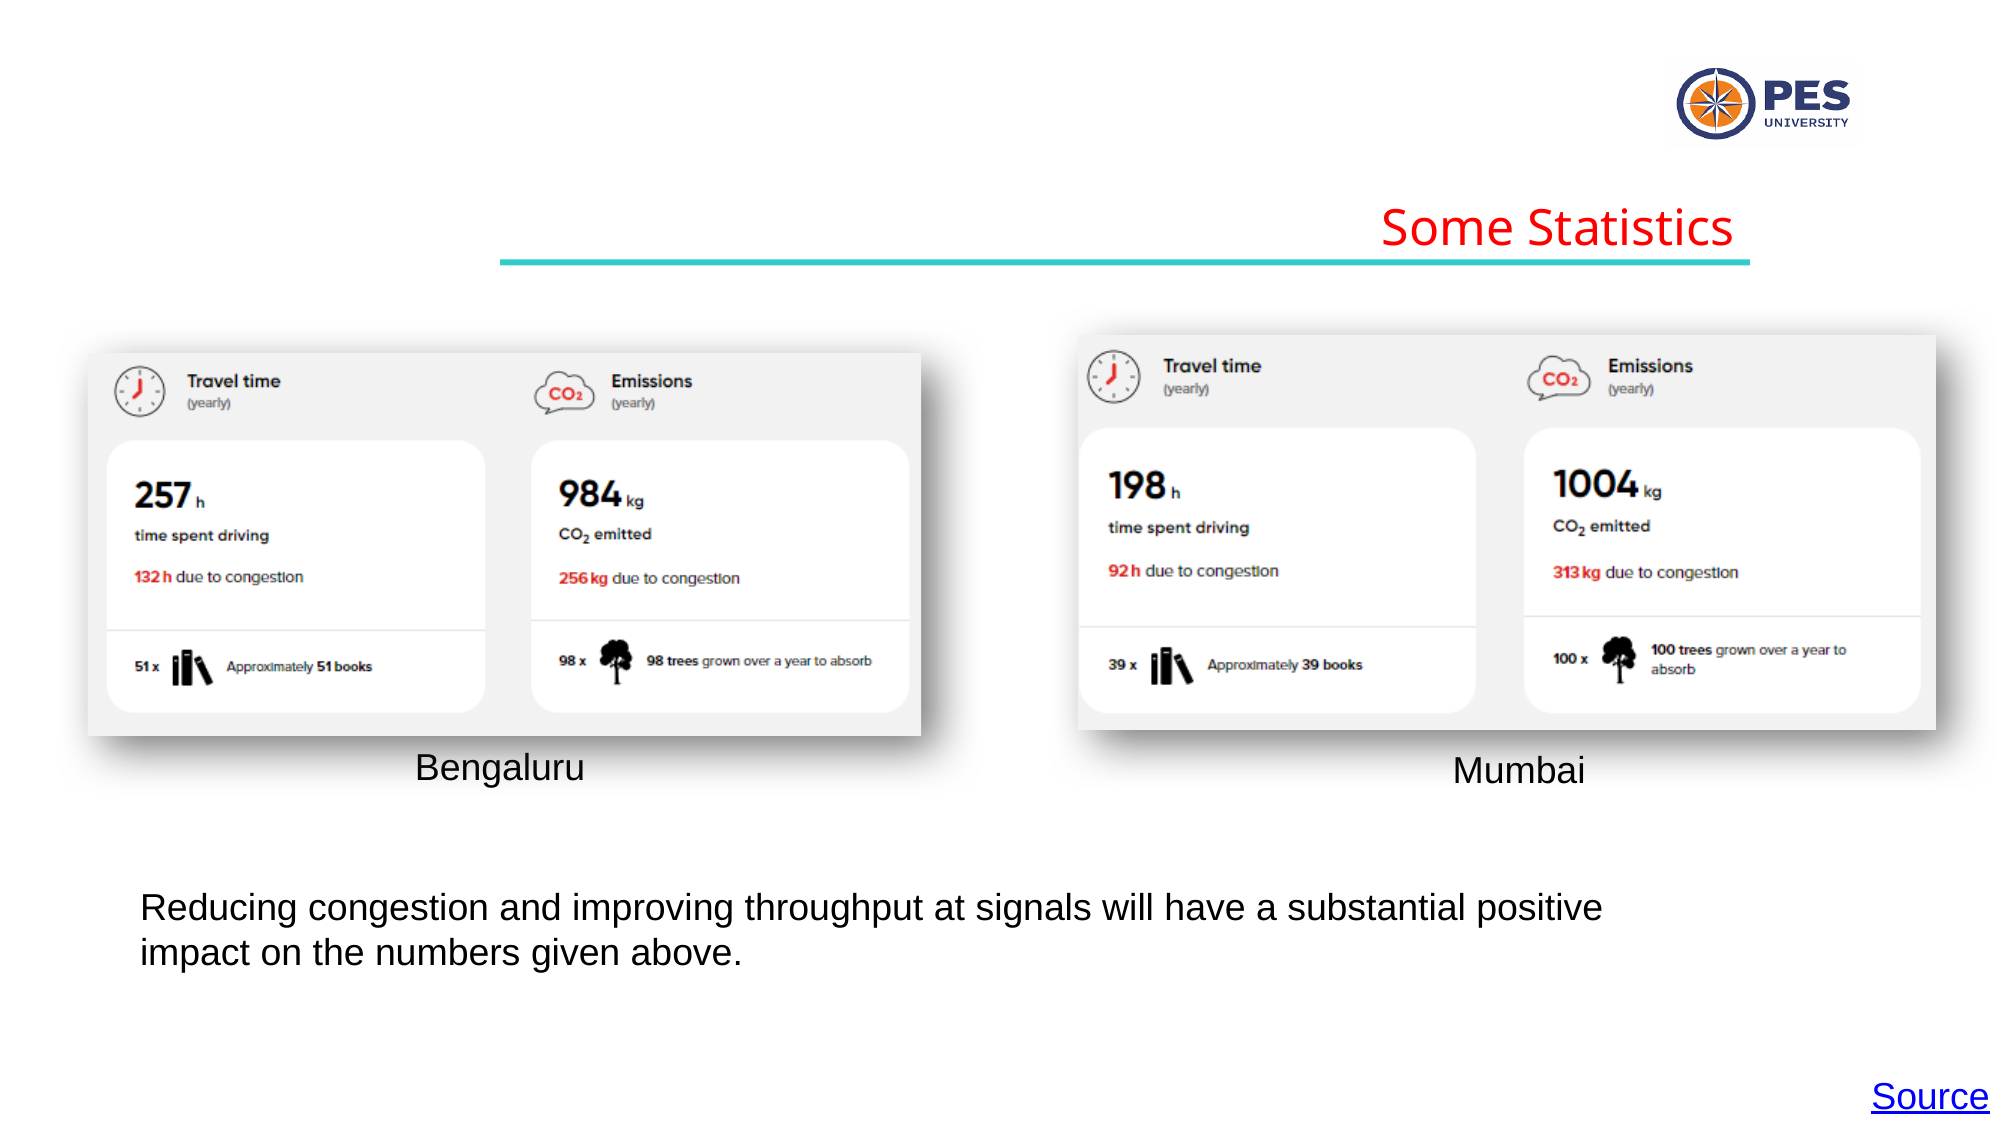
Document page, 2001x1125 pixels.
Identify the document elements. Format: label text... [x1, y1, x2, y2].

text_box [500, 259, 1750, 266]
text_box Bengaluru [399, 784, 650, 796]
text_box Mumbai [1437, 777, 1713, 844]
text_box Source [1856, 1064, 2000, 1125]
text_box Some Statistics [687, 187, 1750, 263]
text_box Reducing congestion and improving throughput at signals will have a substantial positive impact on the numbers given above. [124, 874, 1713, 980]
picture [1078, 334, 1936, 730]
picture [1667, 59, 1859, 148]
picture [87, 352, 922, 736]
